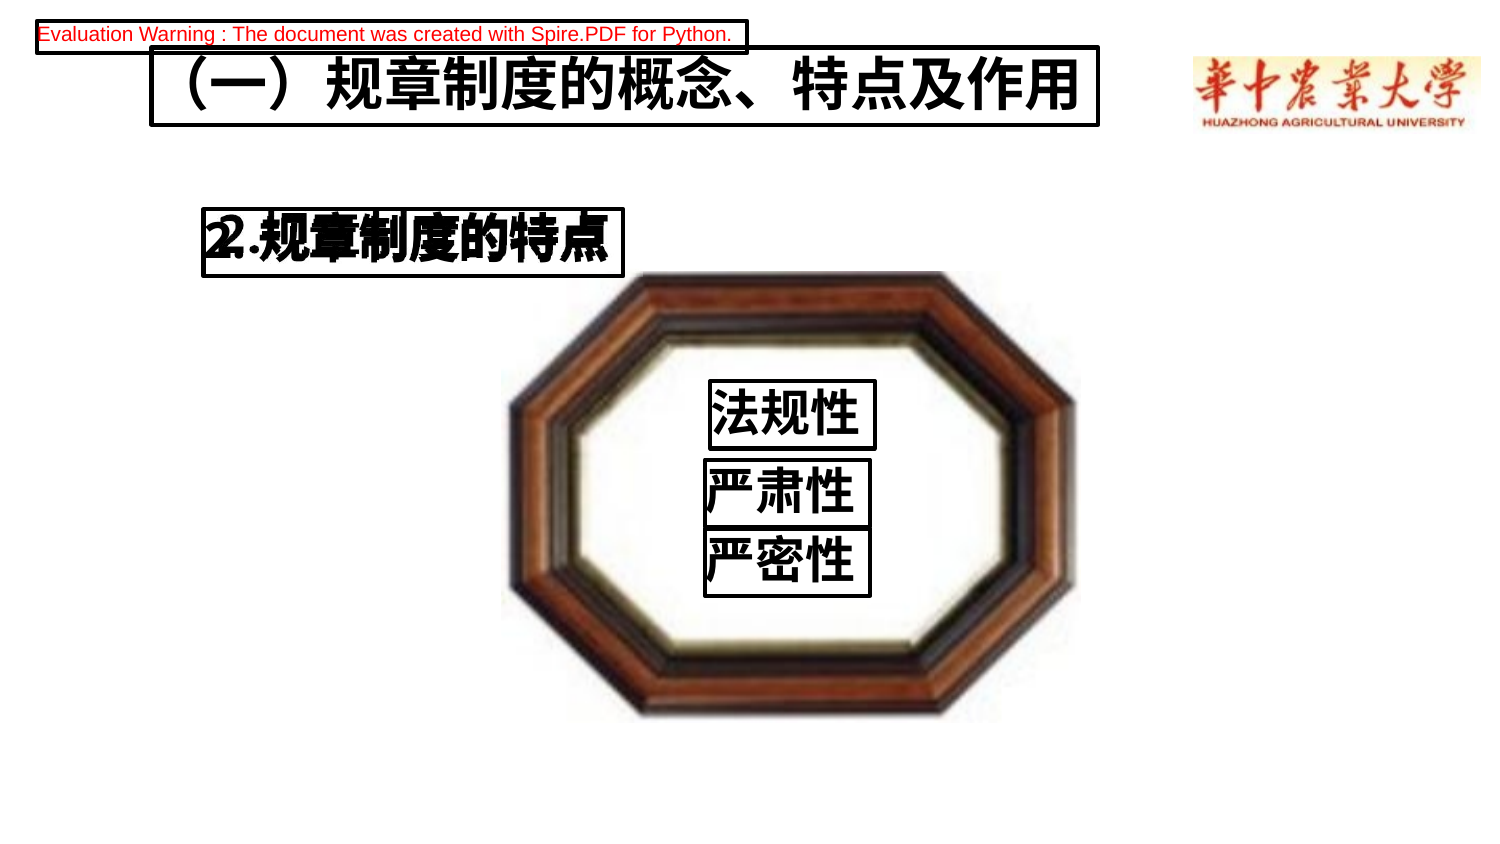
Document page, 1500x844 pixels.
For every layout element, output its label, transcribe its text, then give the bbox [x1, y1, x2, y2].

picture [193, 185, 1082, 725]
text_box Evaluation Warning : The document was created with Spire.PDF for Python. [35, 19, 749, 55]
picture [1192, 55, 1482, 136]
picture [133, 28, 1127, 128]
